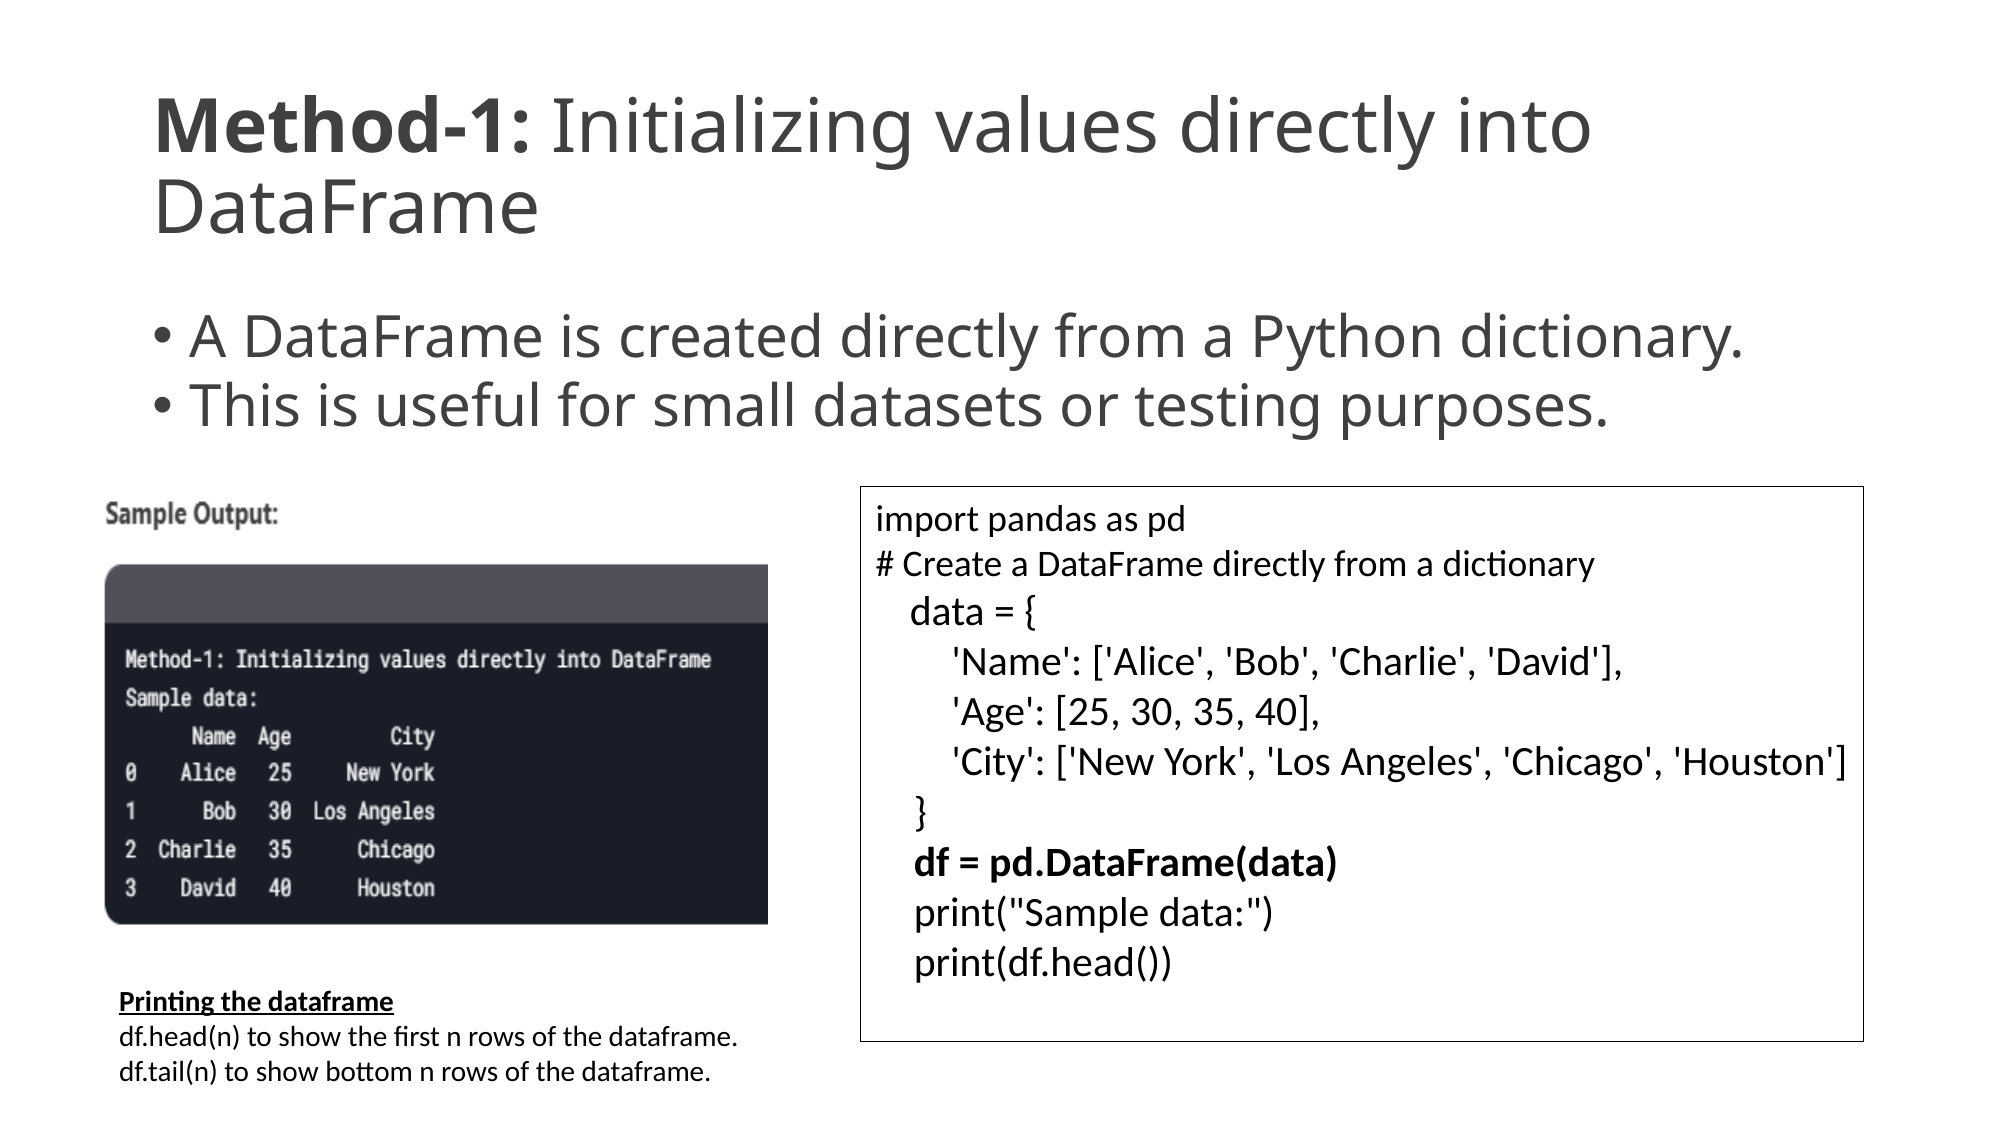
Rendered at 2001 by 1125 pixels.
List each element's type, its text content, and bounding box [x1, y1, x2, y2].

picture [90, 486, 768, 933]
text_box Printing the dataframe df.head(n) to show the first n rows of the dataframe. df.tail(n) to show bottom n rows of the dataframe. [104, 974, 755, 1095]
list A DataFrame is created directly from a Python dictionary. This is useful for small datasets or testing purposes. [137, 299, 1863, 1014]
title Method-1: Initializing values directly into DataFrame [137, 59, 1863, 278]
text_box import pandas as pd # Create a DataFrame directly from a dictionary data = { 'Name': ['Alice', 'Bob', 'Charlie', 'David'], 'Age': [25, 30, 35, 40], 'City': ['New York', 'Los Angeles', 'Chicago', 'Houston'] } df = pd.DataFrame(data) print("Sample data:") print(df.head()) [860, 486, 1864, 1042]
